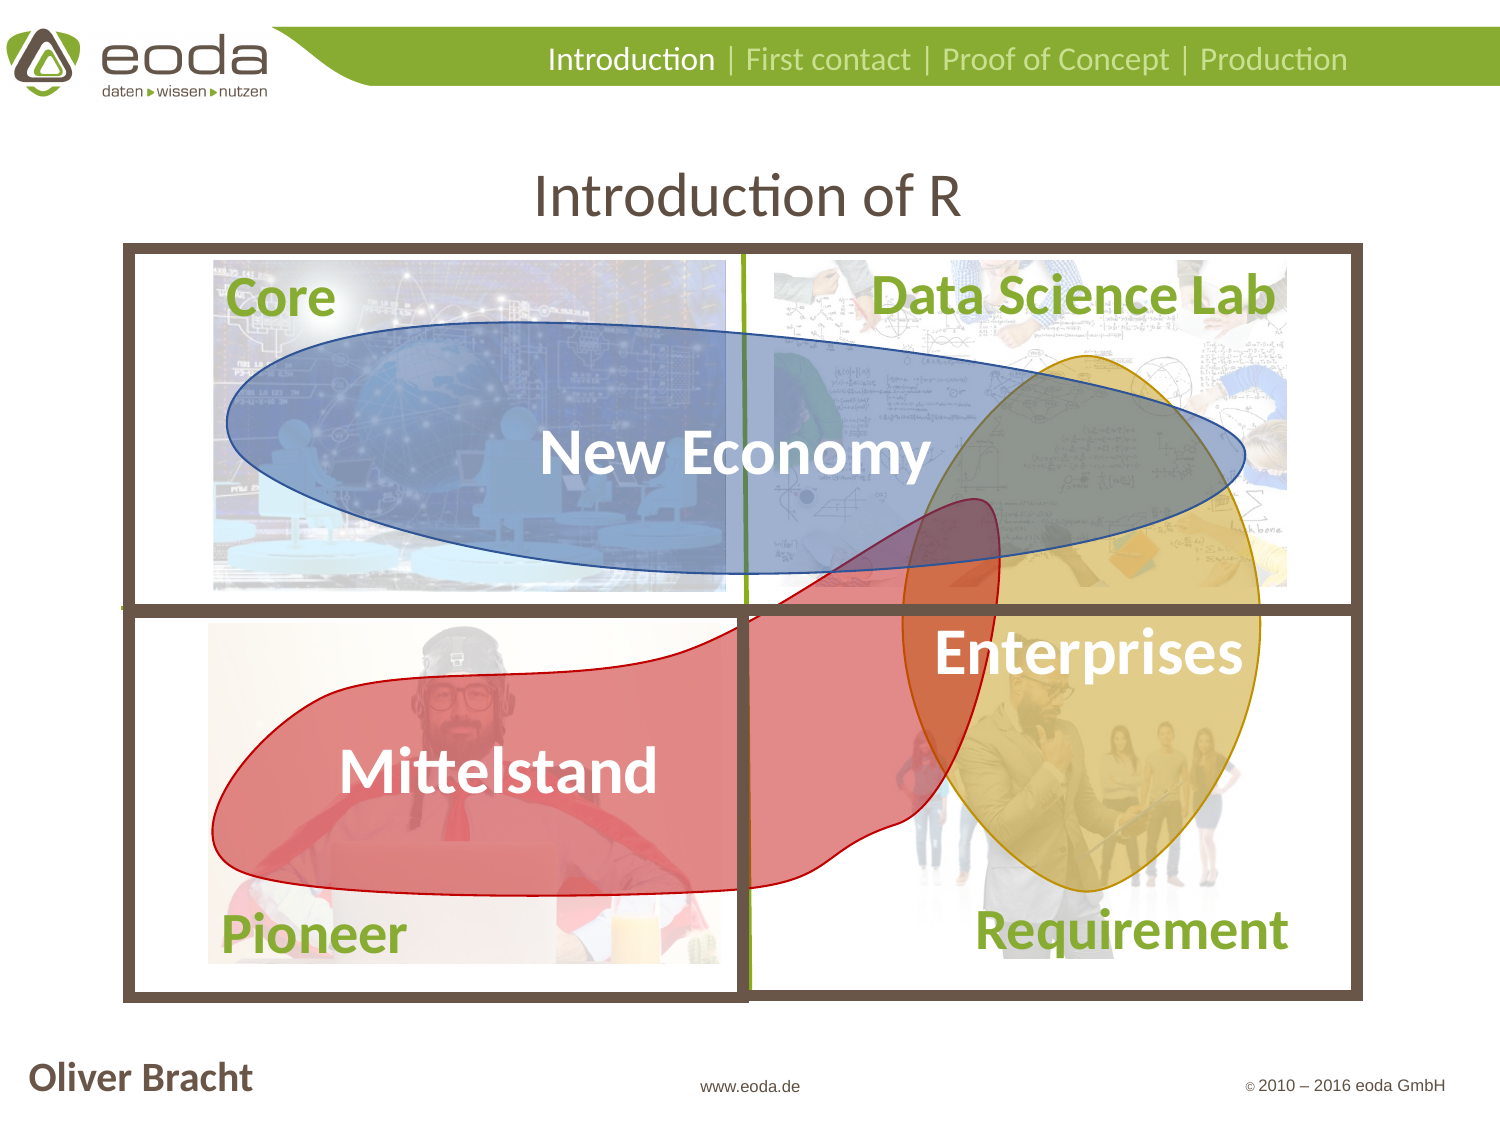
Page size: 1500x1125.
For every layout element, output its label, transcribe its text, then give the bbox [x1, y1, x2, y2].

text_box [744, 609, 1358, 997]
text_box [750, 248, 1358, 607]
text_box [743, 248, 750, 996]
picture [208, 623, 721, 964]
title Introduction of R [101, 115, 1396, 278]
text_box [128, 611, 744, 998]
picture [774, 260, 1287, 587]
picture [213, 260, 726, 592]
picture [1, 23, 272, 102]
picture [863, 620, 1276, 960]
text_box [128, 248, 743, 607]
